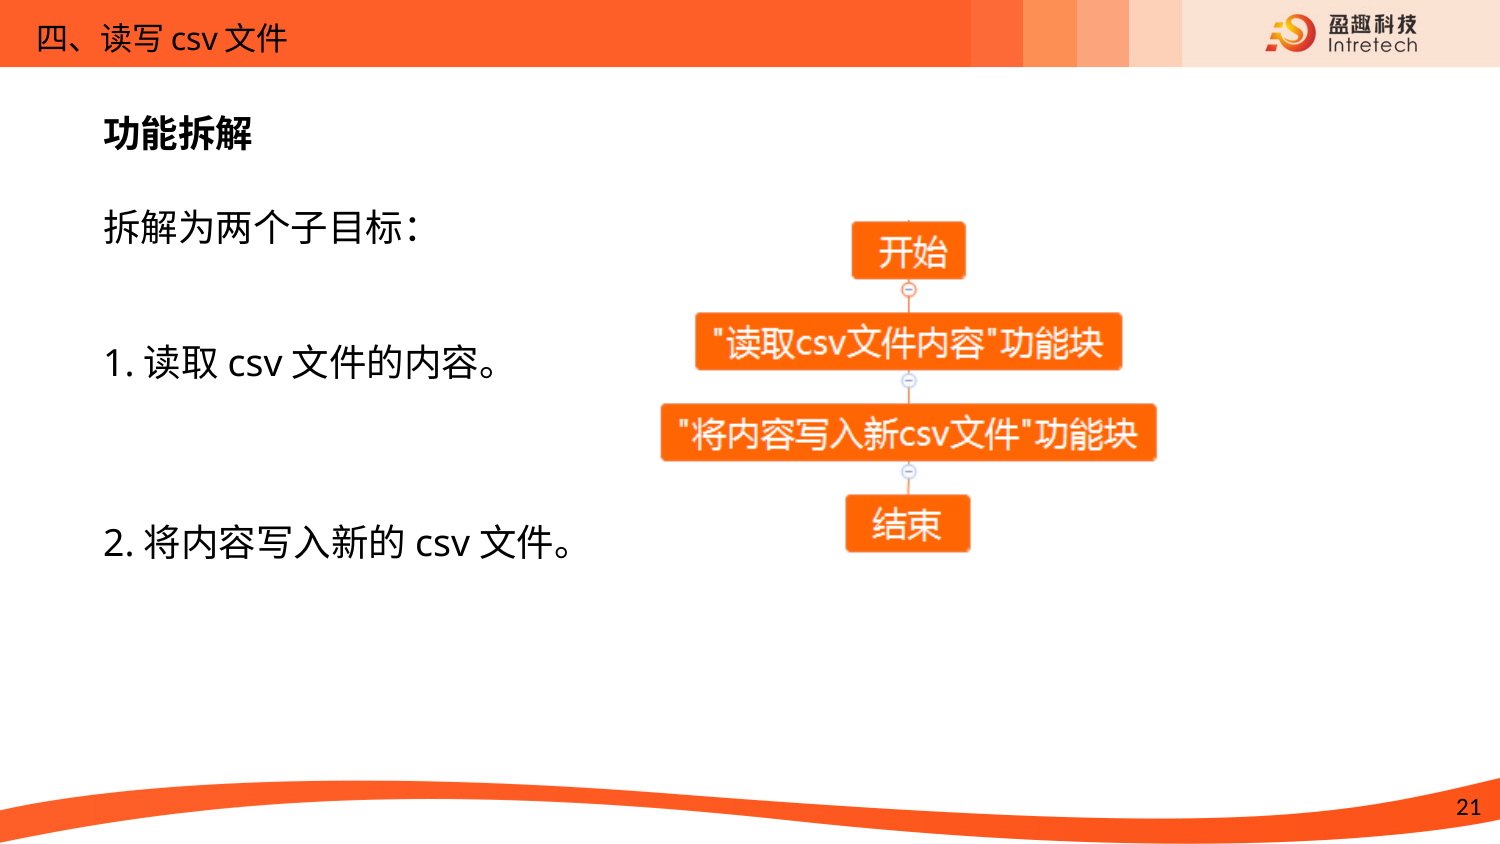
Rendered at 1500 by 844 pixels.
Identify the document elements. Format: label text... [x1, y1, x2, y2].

picture [0, 0, 1500, 844]
text_box 功能拆解 [88, 102, 1329, 163]
list 四、读写csv文件 [21, 10, 1088, 65]
text_box 拆解为两个子目标： 1.读取csv文件的内容。 2.将内容写入新的csv文件。 [88, 196, 839, 572]
